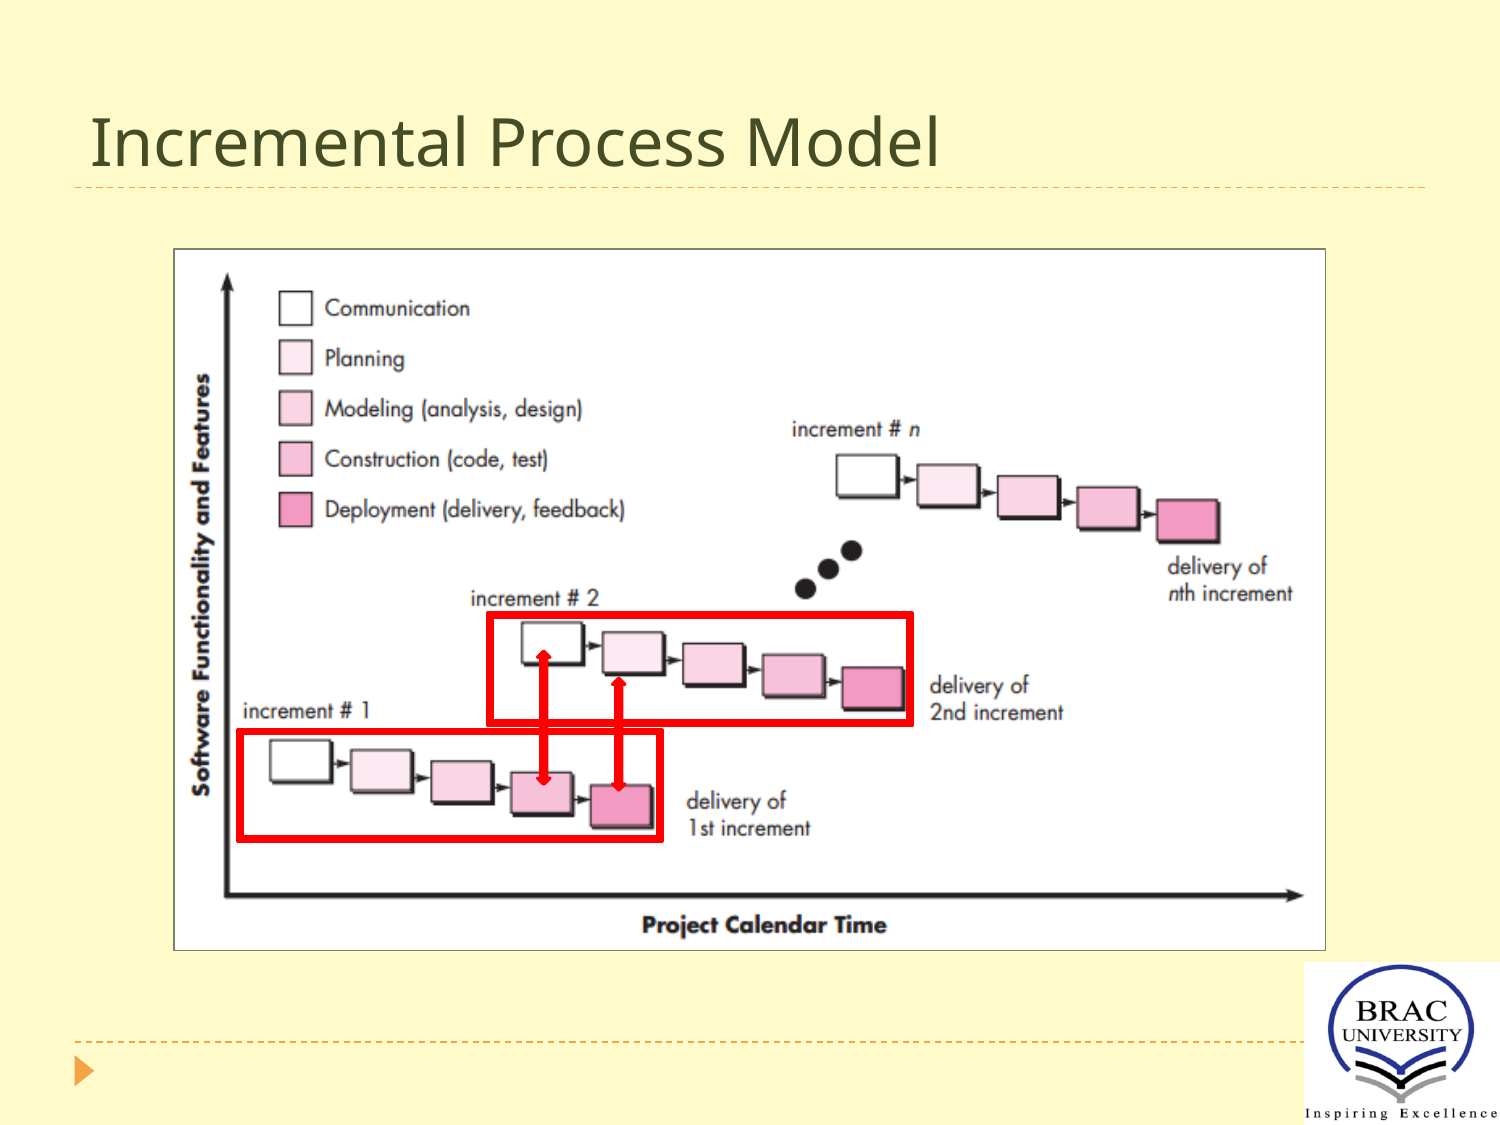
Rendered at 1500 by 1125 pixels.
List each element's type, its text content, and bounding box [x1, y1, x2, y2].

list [174, 249, 1326, 951]
picture [1304, 962, 1500, 1125]
title Incremental Process Model [75, 24, 1425, 188]
